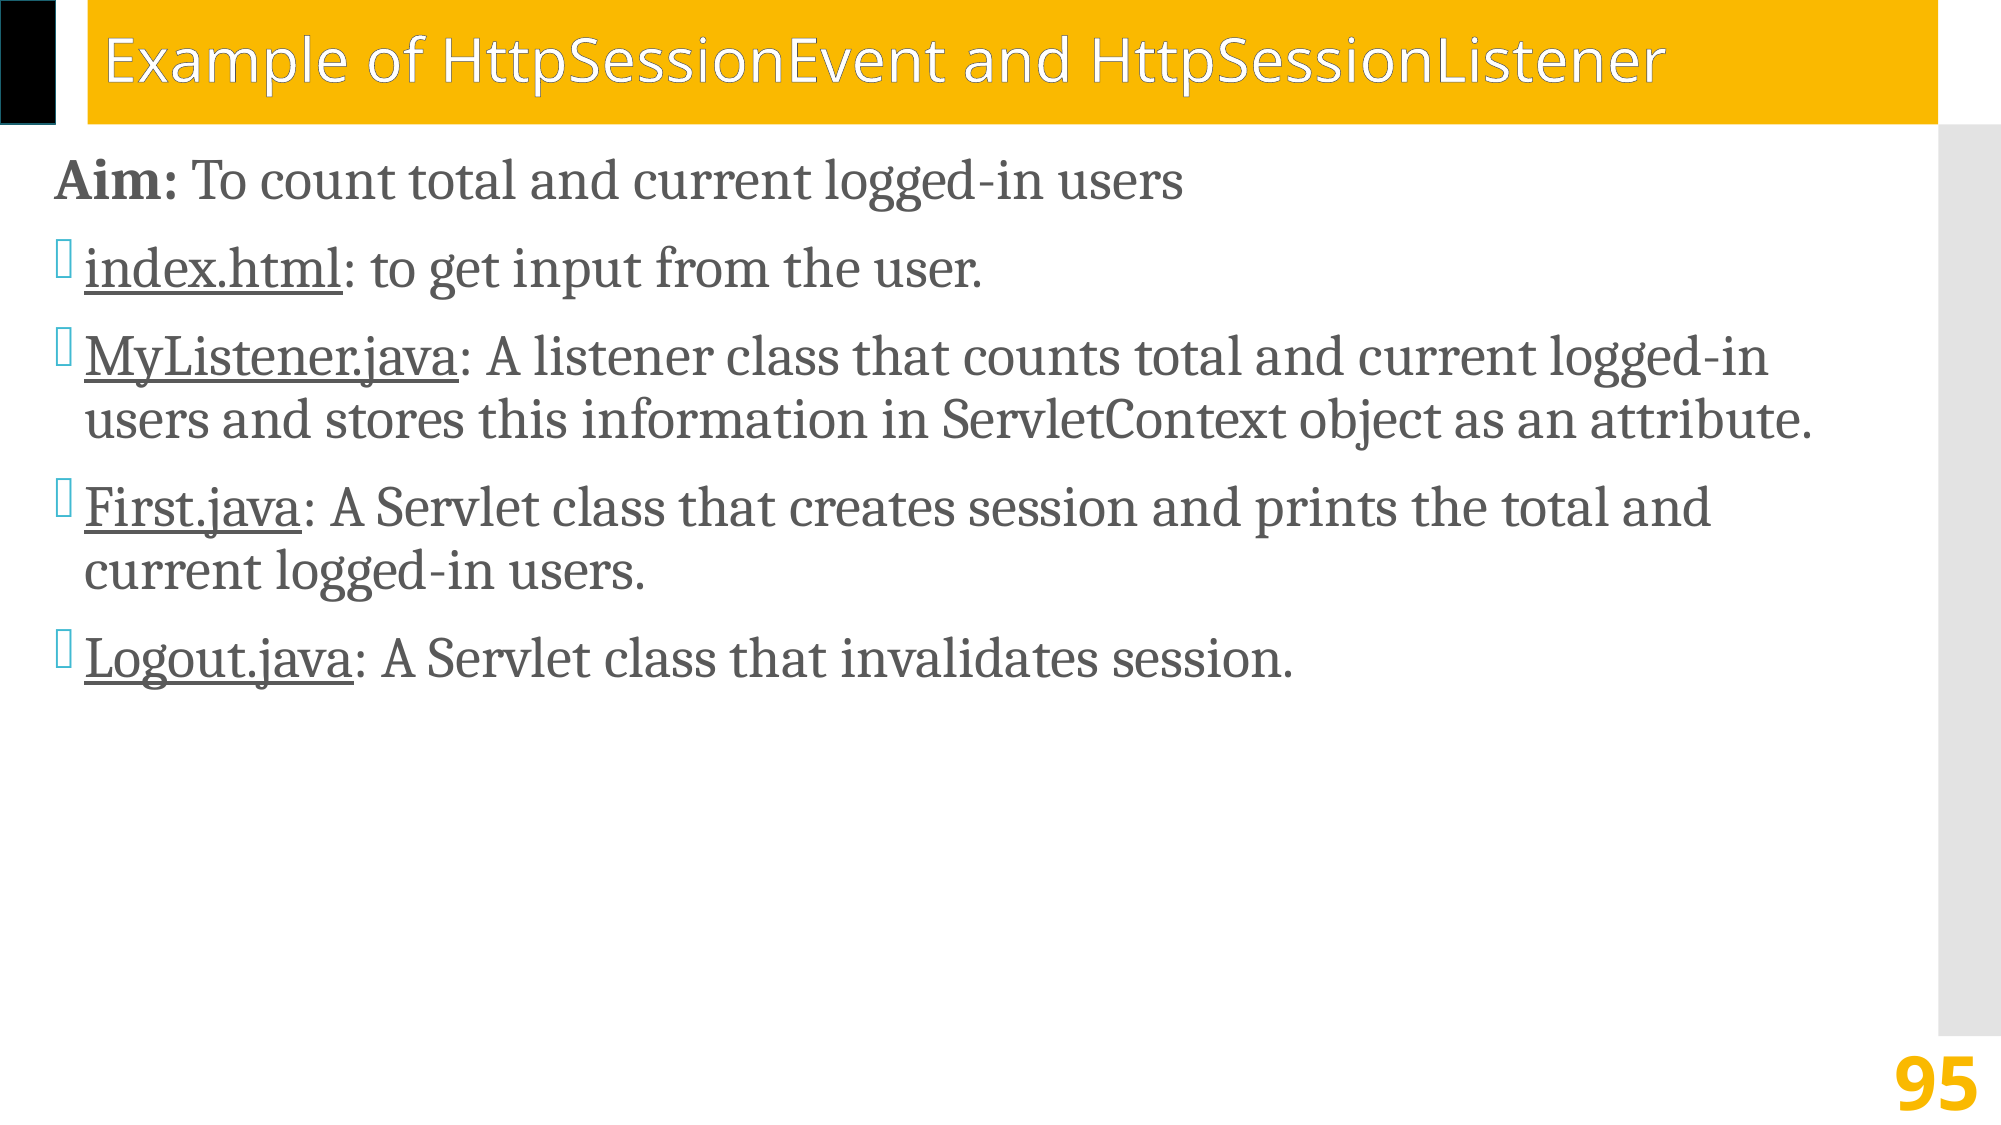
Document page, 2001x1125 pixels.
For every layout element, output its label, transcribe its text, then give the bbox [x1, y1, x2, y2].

slide_number 95 [1744, 1056, 1996, 1117]
title Example of HttpSessionEvent and HttpSessionListener [87, 0, 1939, 125]
list Aim: To count total and current logged-in users index.html: to get input from the user. MyListener.java: A listener class that counts total and current logged-in users and stores this information in ServletContext object as an attribute. First.java: A Servlet class that creates session and prints the total and current logged-in users. Logout.java: A Servlet class that invalidates session. [39, 141, 1919, 1034]
